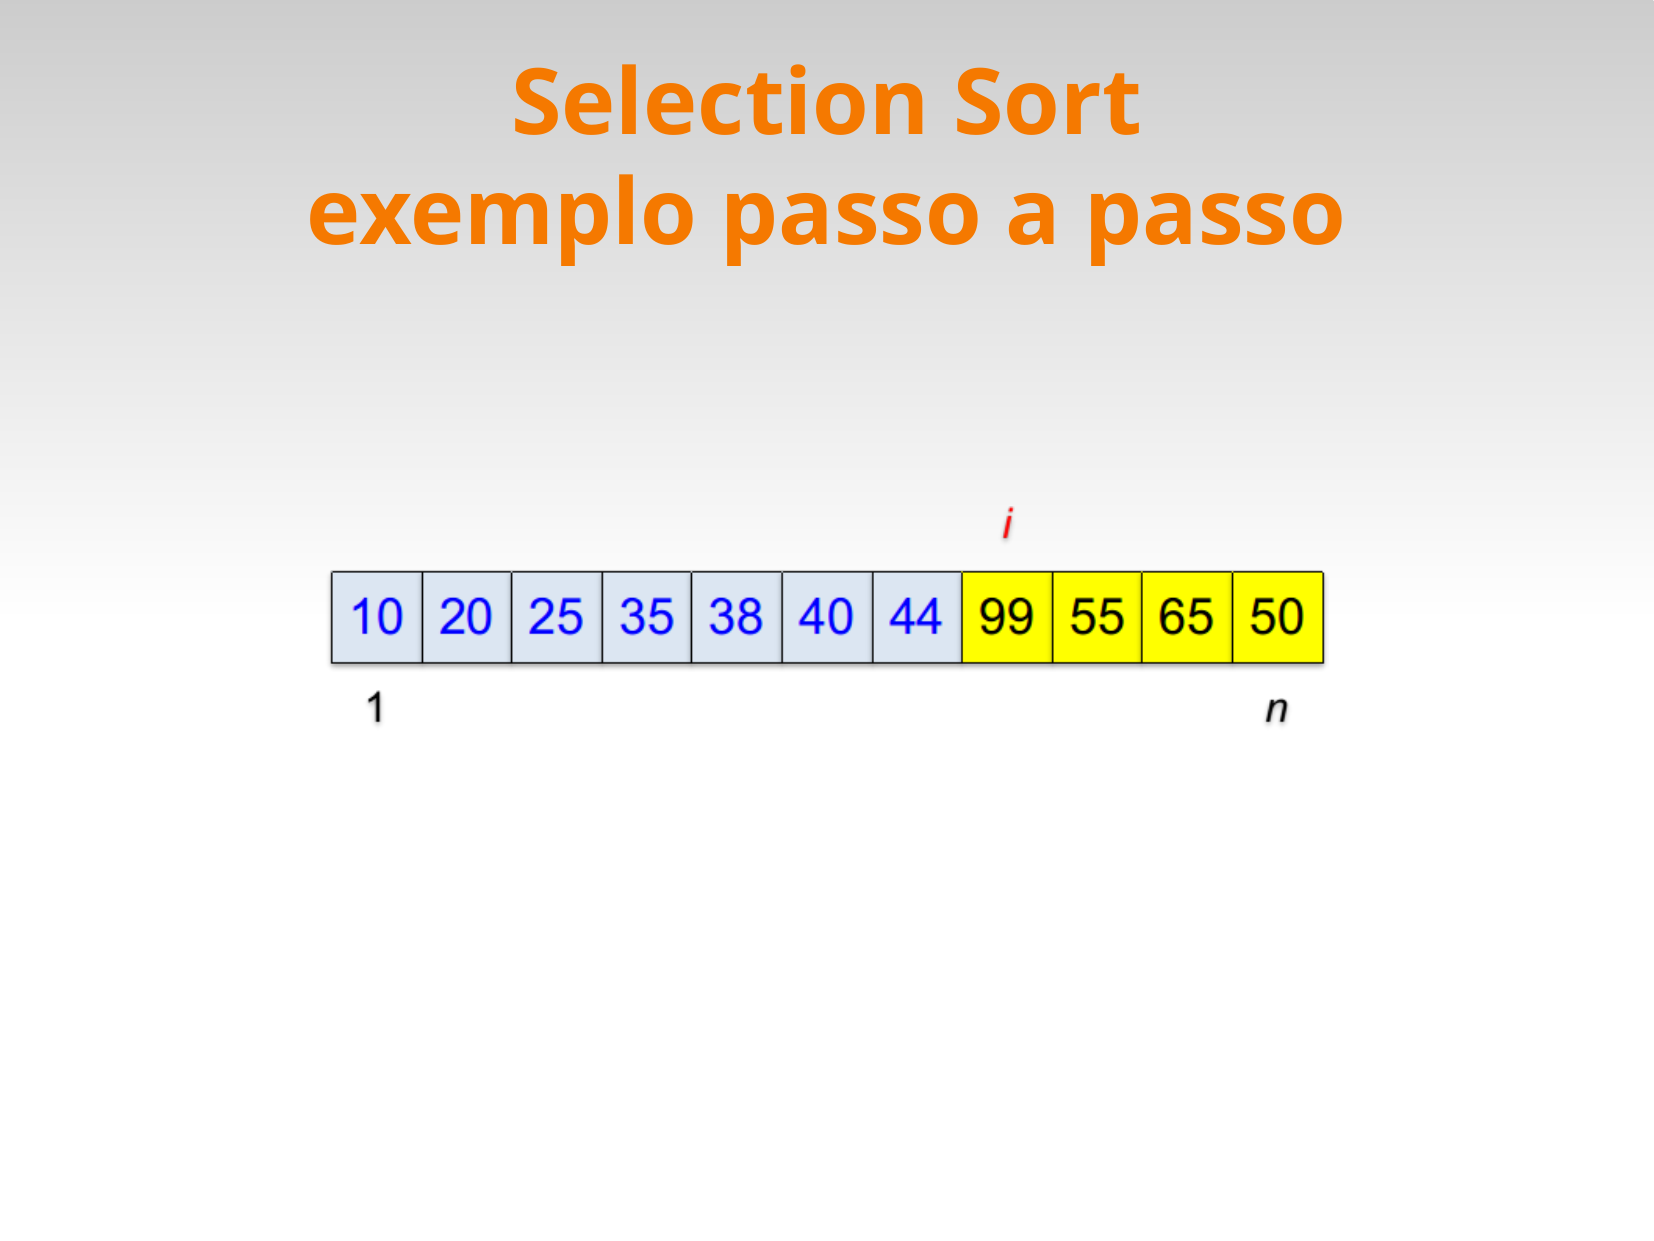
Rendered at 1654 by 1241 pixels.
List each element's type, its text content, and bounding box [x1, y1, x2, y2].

picture [324, 477, 1329, 763]
text_box Selection Sort exemplo passo a passo [82, 34, 1571, 272]
